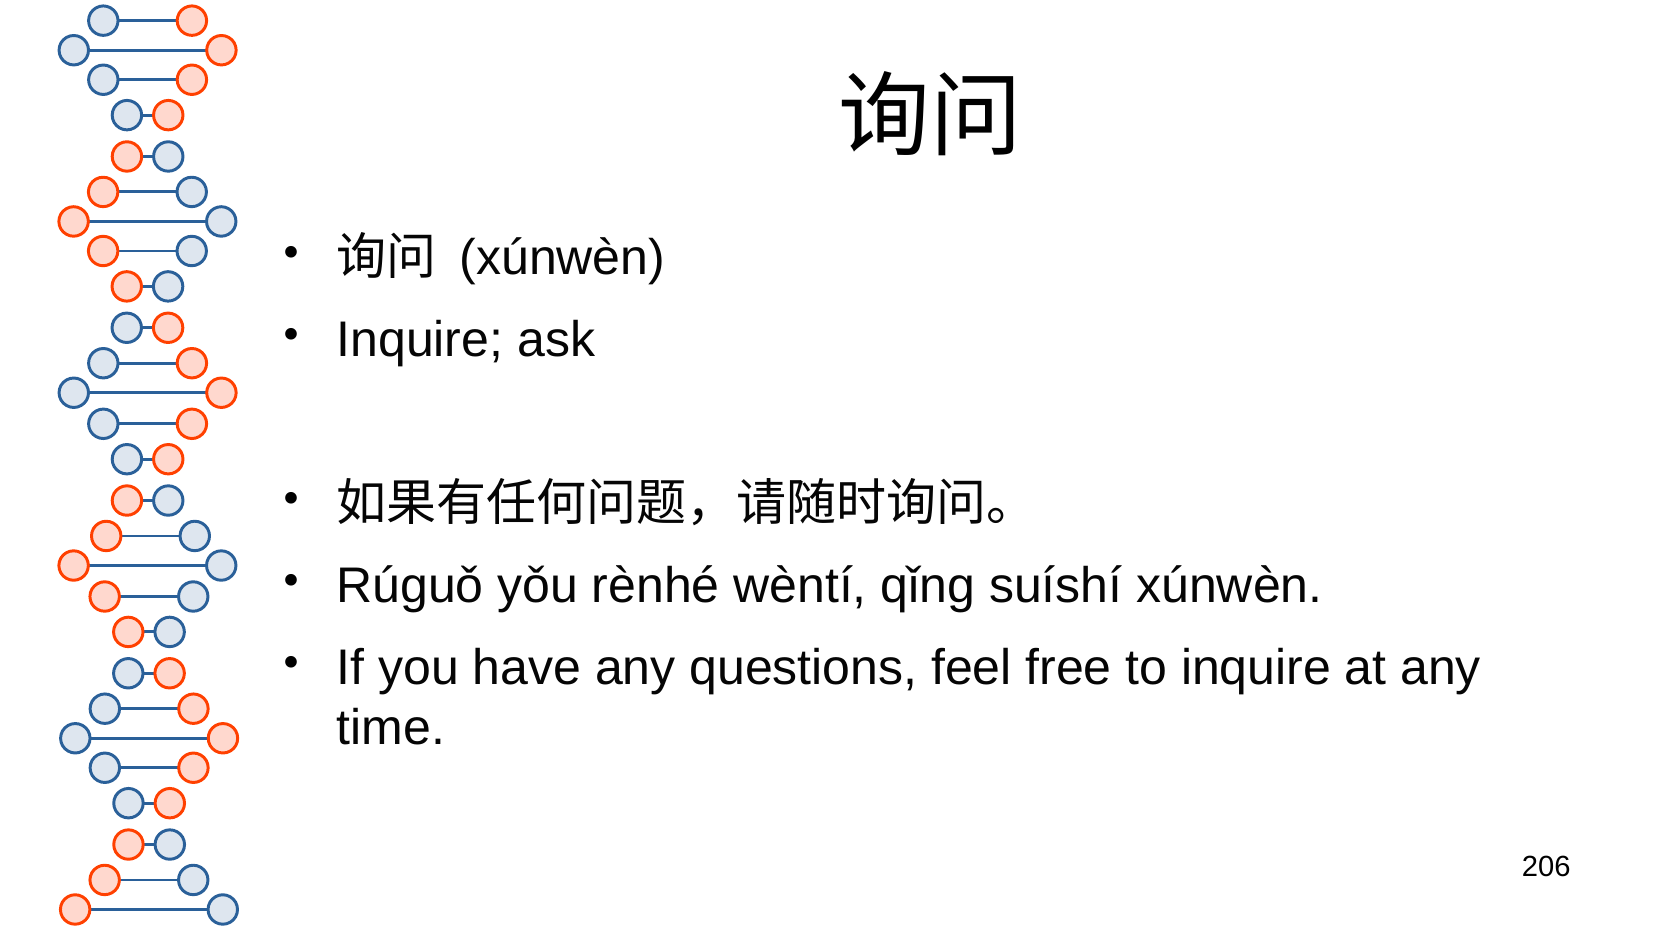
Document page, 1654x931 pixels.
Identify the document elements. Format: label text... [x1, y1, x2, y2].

list 询问 (xúnwèn) Inquire; ask 如果有任何问题，请随时询问。 Rúguǒ yǒu rènhé wèntí, qǐng suíshí xúnwèn. If you have any questions, feel free to inquire at any time. [265, 224, 1595, 764]
title 询问 [265, 35, 1595, 189]
slide_number 206 [1185, 847, 1571, 912]
